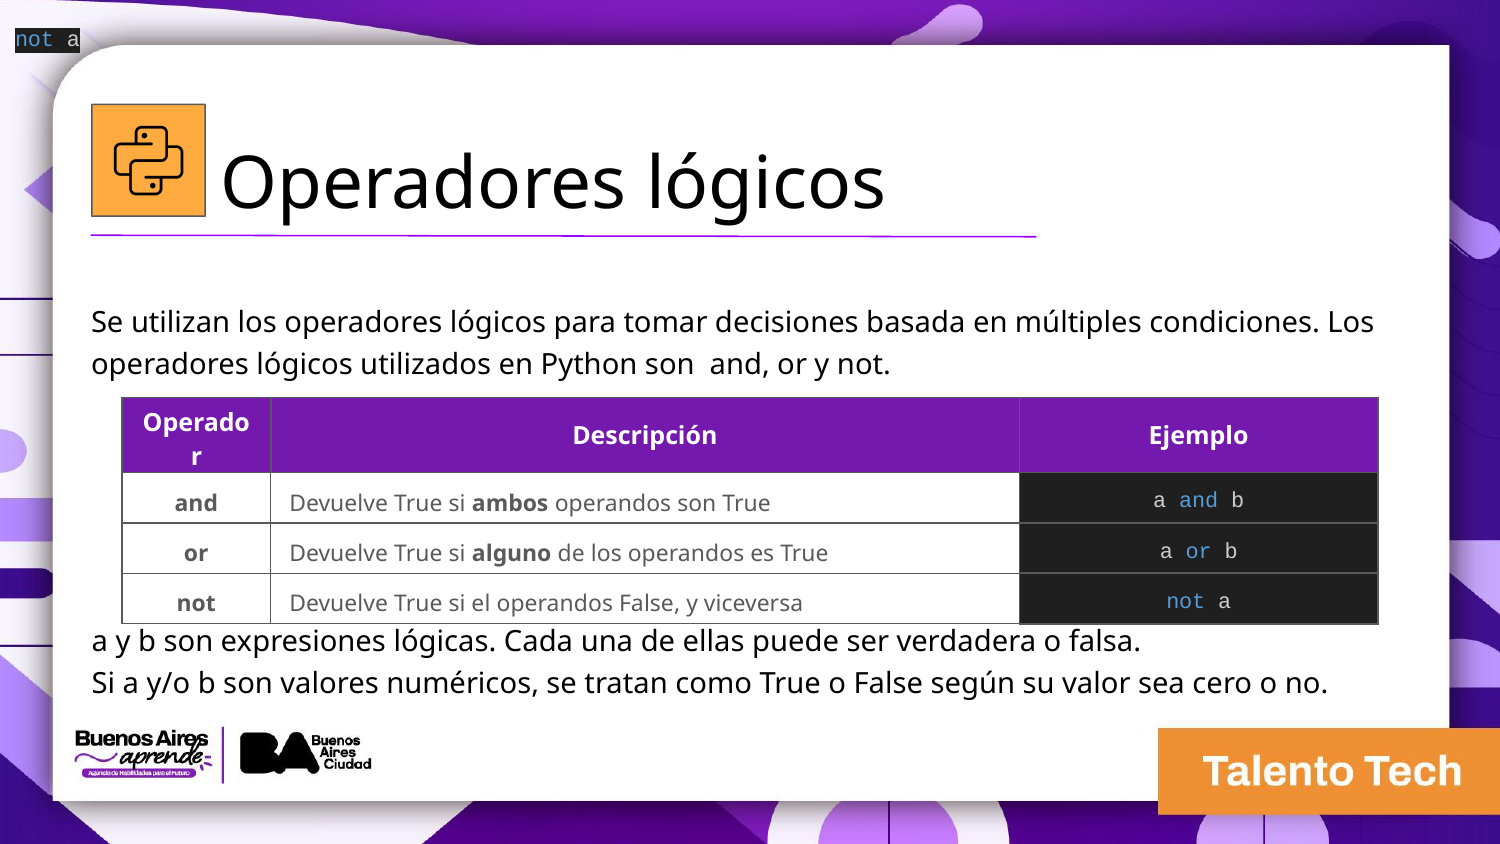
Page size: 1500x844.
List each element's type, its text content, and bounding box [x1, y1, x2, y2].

table_cell a and b [1020, 473, 1377, 522]
table_cell not [123, 574, 270, 623]
table_cell and [123, 473, 270, 522]
text_box not a [0, 0, 493, 66]
table_cell or [123, 524, 270, 573]
text_box Se utilizan los operadores lógicos para tomar decisiones basada en múltiples condiciones. Los operadores lógicos utilizados en Python son and, or y not. [91, 296, 1408, 381]
table_cell Devuelve True si alguno de los operandos es True [271, 524, 1019, 573]
text_box [0, 0, 1500, 844]
table_header Descripción [272, 398, 1019, 472]
text_box Operadores lógicos [220, 118, 1408, 223]
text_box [90, 103, 207, 218]
table_cell not a [1020, 574, 1377, 623]
text_box a y b son expresiones lógicas. Cada una de ellas puede ser verdadera o falsa. Si a y/o b son valores numéricos, se tratan como True o False según su valor sea cero o no. [91, 615, 1409, 700]
table_cell a or b [1020, 524, 1377, 572]
picture [104, 115, 193, 205]
table_header Operador [123, 398, 270, 472]
table_header Ejemplo [1020, 398, 1377, 472]
table_cell Devuelve True si ambos operandos son True [271, 473, 1019, 522]
table_cell Devuelve True si el operandos False, y viceversa [271, 574, 1019, 623]
